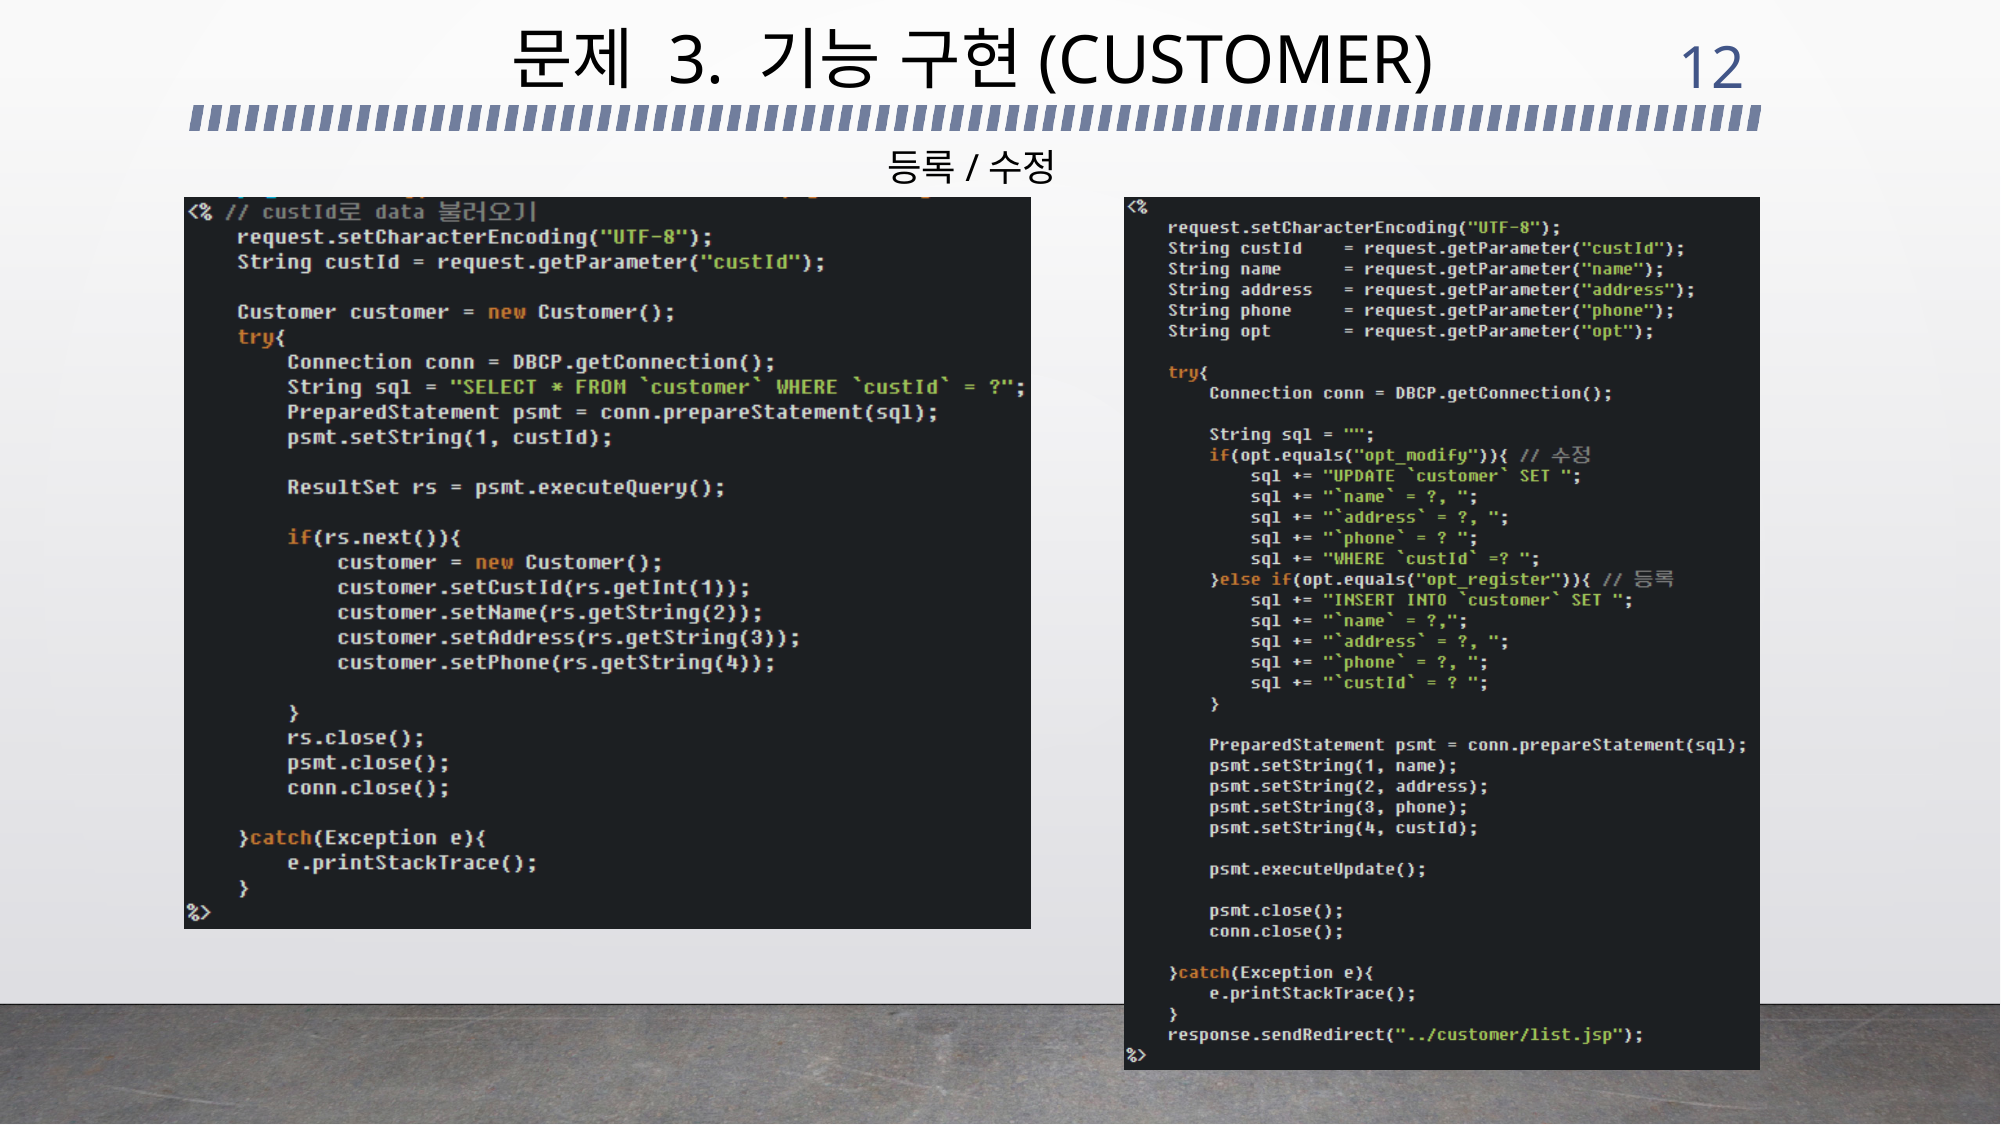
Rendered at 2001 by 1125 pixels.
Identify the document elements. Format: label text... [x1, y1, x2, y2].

picture [0, 197, 2000, 1124]
picture [184, 197, 1031, 929]
title 문제 3. 기능 구현(CUSTOMER) [184, 0, 1760, 134]
text_box 등록/수정 [782, 136, 1163, 197]
slide_number 12 [1626, 22, 1760, 106]
